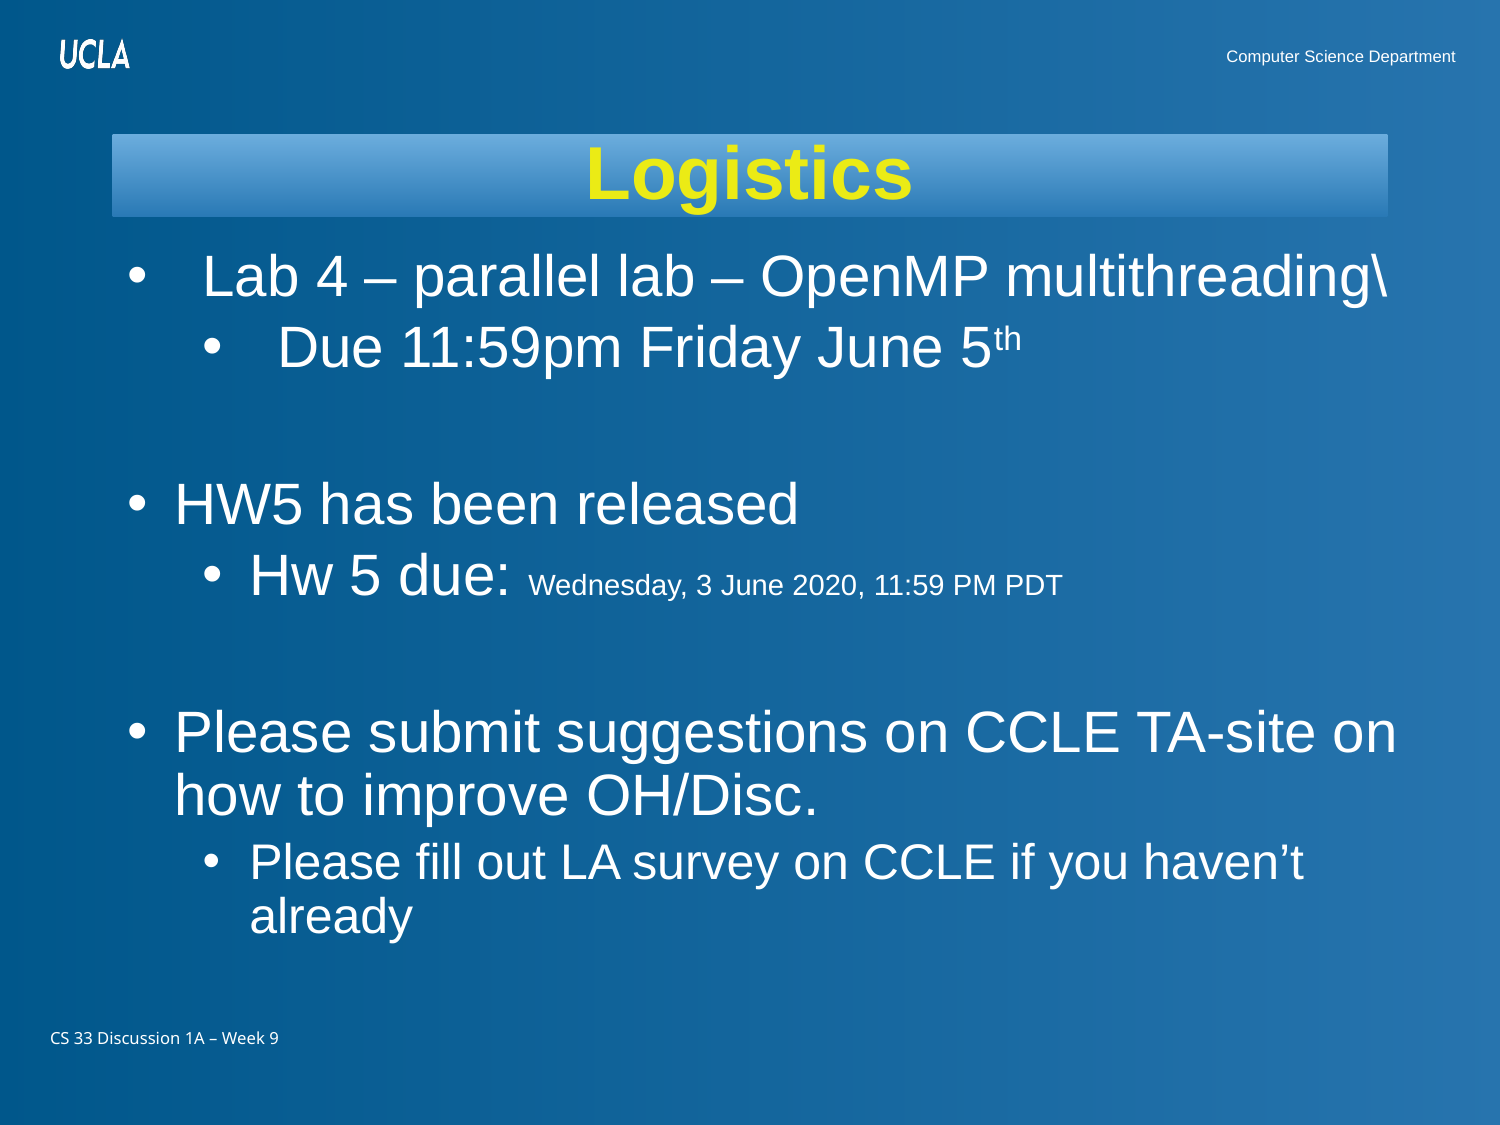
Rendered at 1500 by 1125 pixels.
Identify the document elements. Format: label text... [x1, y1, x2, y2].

subtitle Lab 4 – parallel lab – OpenMP multithreading\ Due 11:59pm Friday June 5th HW5 has been released Hw 5 due: Wednesday, 3 June 2020, 11:59 PM PDT Please submit suggestions on CCLE TA-site on how to improve OH/Disc. Please fill out LA survey on CCLE if you haven’t already [112, 239, 1438, 965]
title Logistics [112, 134, 1388, 217]
picture [60, 38, 130, 69]
